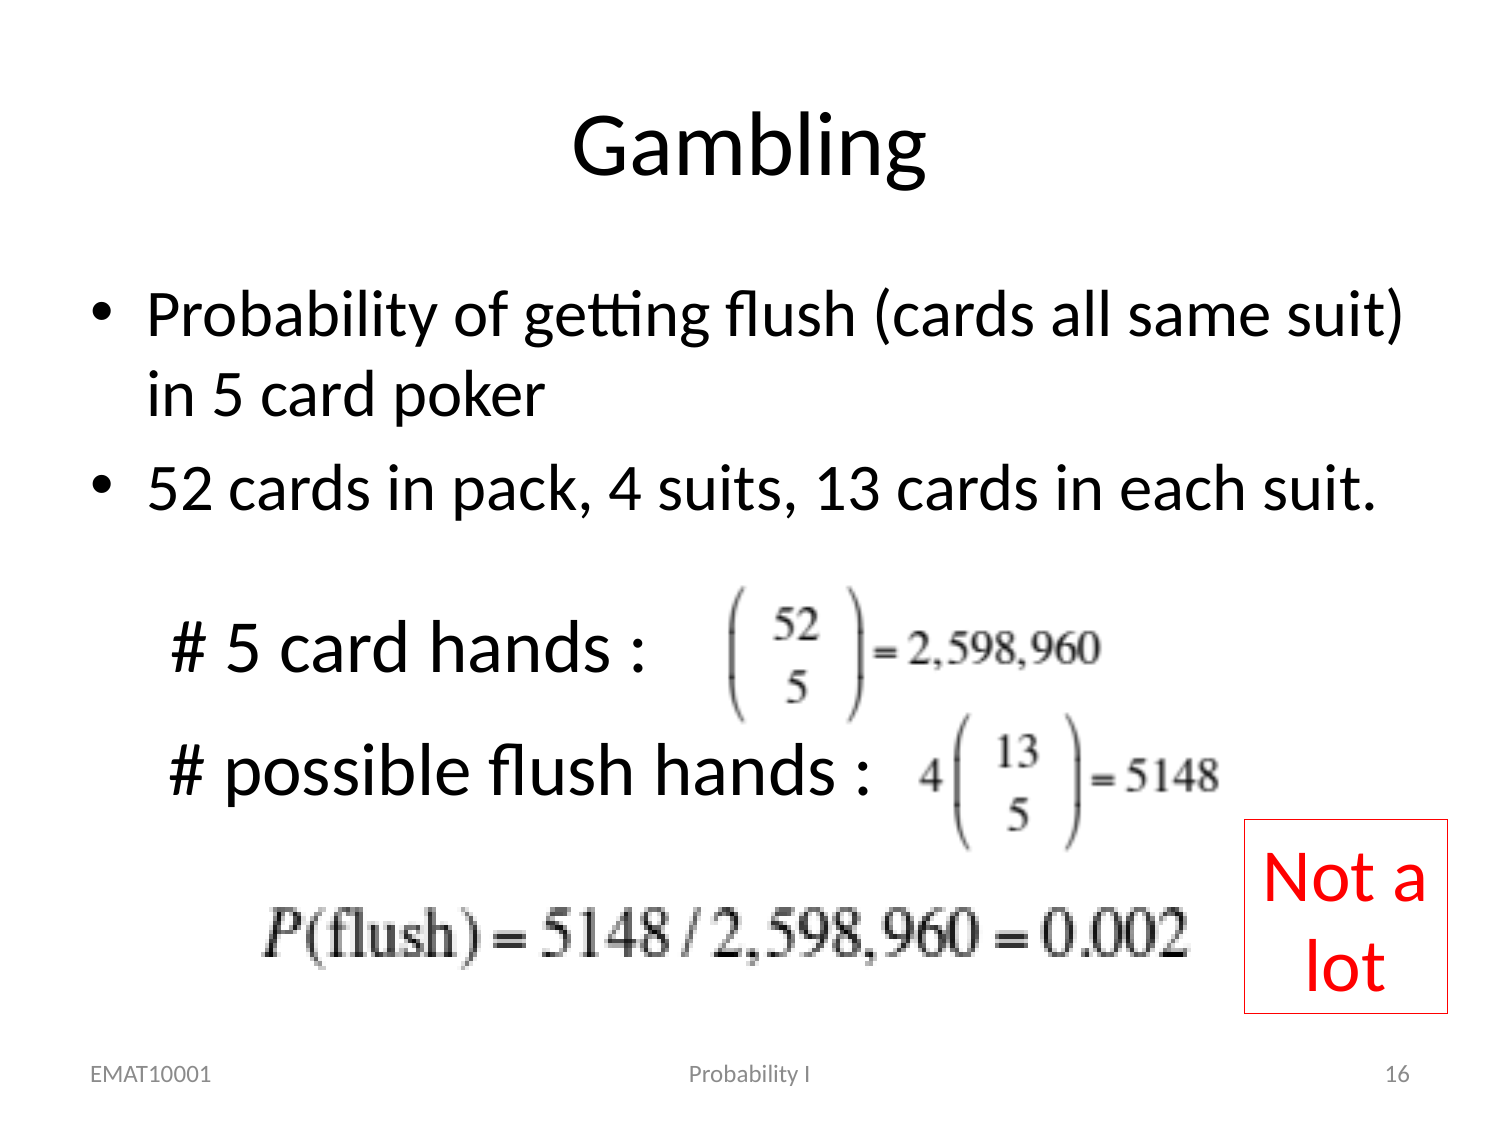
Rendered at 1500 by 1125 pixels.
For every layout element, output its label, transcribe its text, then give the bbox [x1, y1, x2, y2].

slide_number EMAT10001 [75, 1042, 425, 1103]
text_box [150, 705, 1223, 856]
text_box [253, 894, 1196, 981]
footer Probability I [512, 1042, 988, 1103]
list Probability of getting flush (cards all same suit) in 5 card poker 52 cards in pack, 4 suits, 13 cards in each suit. [75, 262, 1425, 579]
title Gambling [75, 45, 1425, 233]
slide_number 16 [1074, 1042, 1425, 1103]
text_box Not a lot [1244, 819, 1448, 1014]
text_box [152, 578, 1105, 704]
